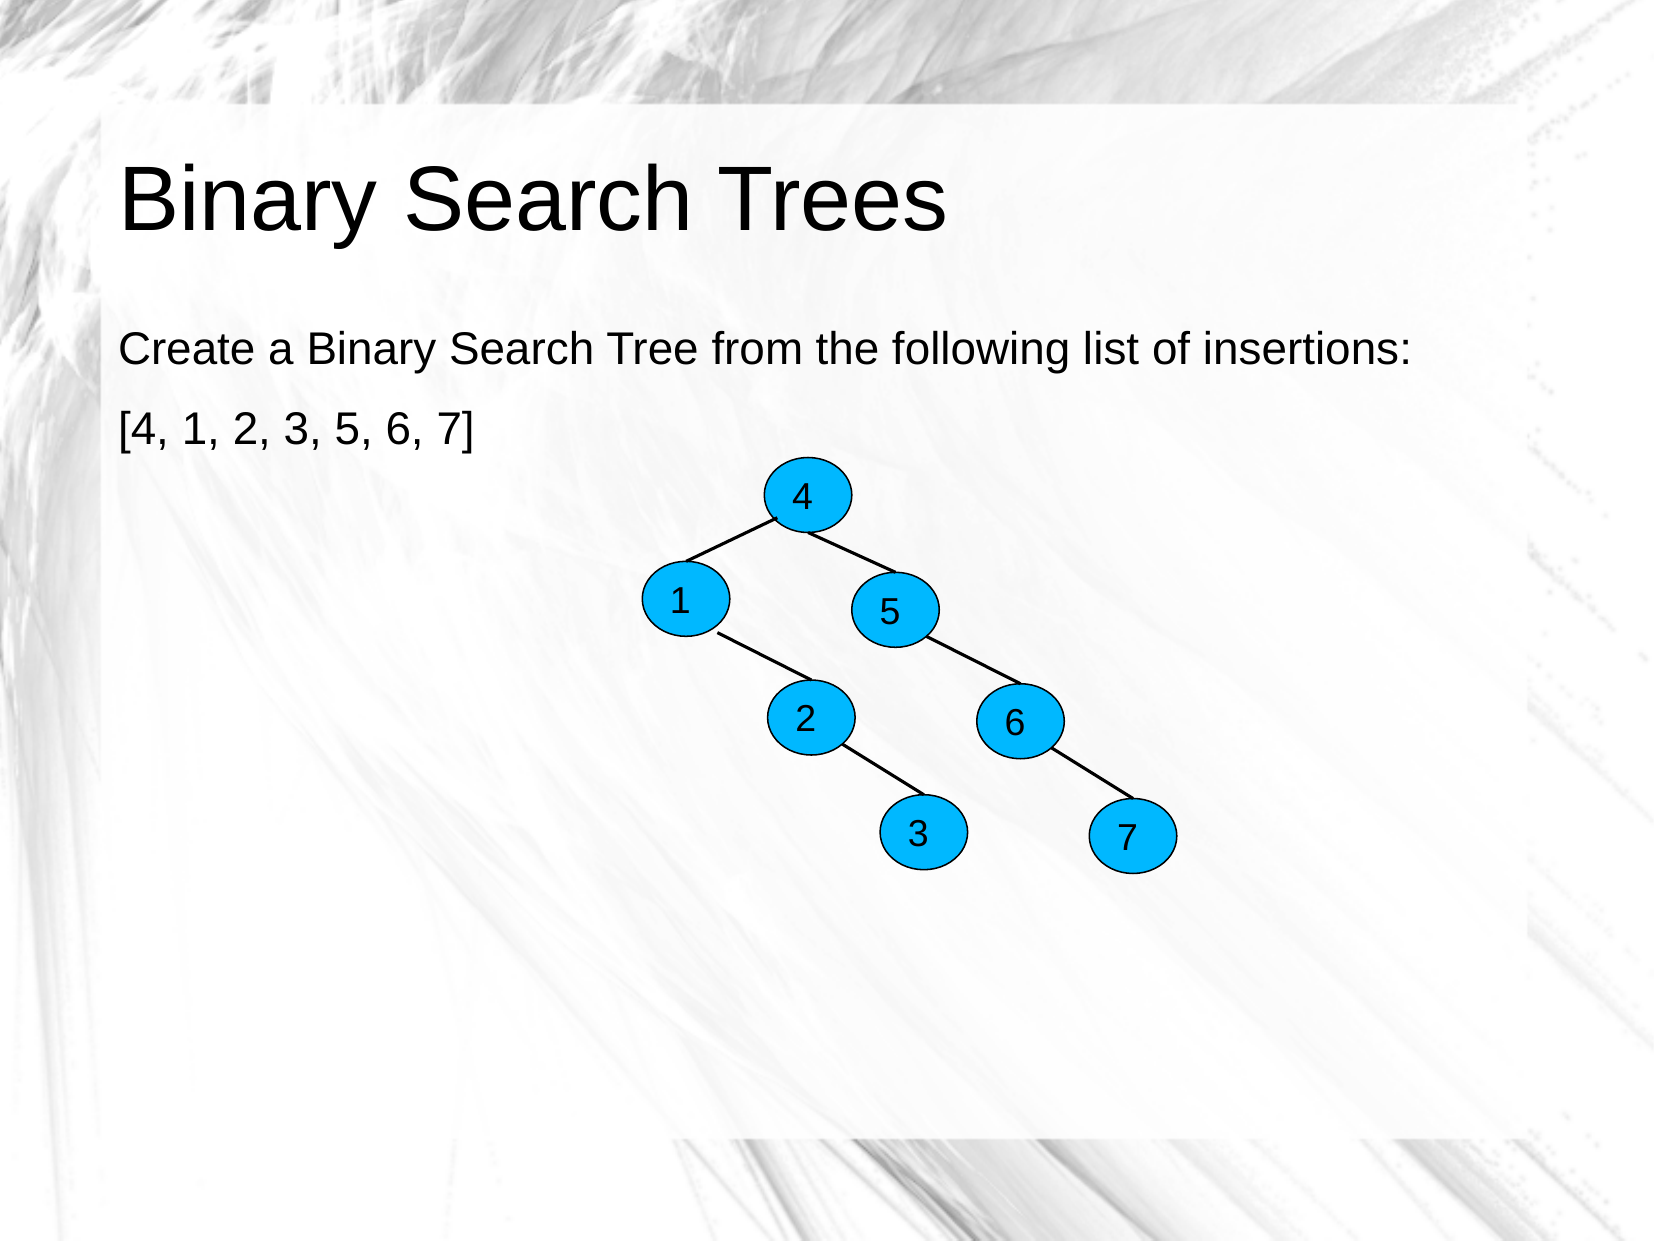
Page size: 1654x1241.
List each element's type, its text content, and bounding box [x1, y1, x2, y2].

picture [0, 0, 1654, 1241]
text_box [642, 457, 1177, 874]
title Binary Search Trees [118, 93, 1506, 299]
list Create a Binary Search Tree from the following list of insertions: [4, 1, 2, 3, 5, 6, 7] [118, 319, 1571, 1109]
